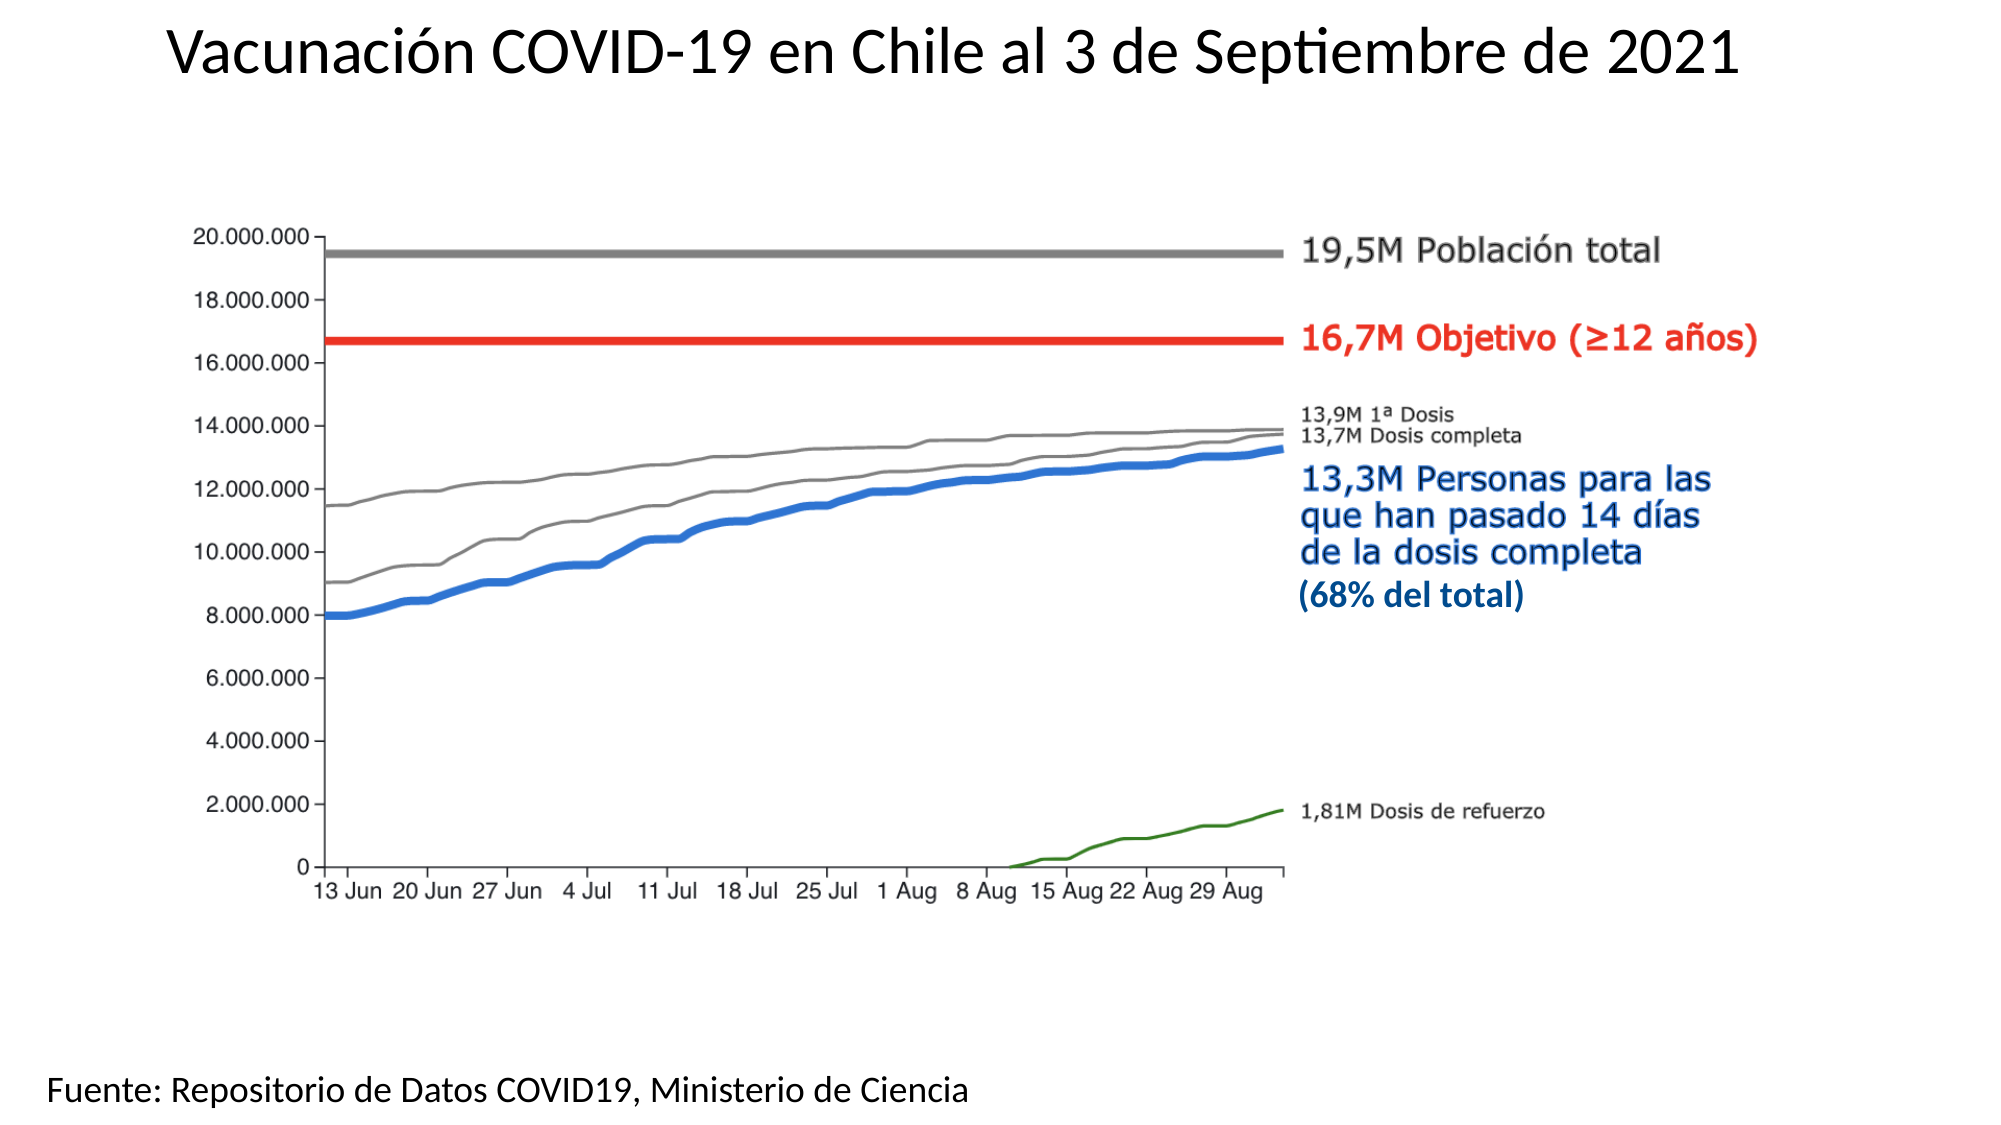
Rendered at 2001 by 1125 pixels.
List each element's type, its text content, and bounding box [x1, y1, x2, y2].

text_box Vacunación COVID-19 en Chile al 3 de Septiembre de 2021 [151, 0, 1758, 95]
picture [158, 193, 1788, 932]
text_box Fuente: Repositorio de Datos COVID19, Ministerio de Ciencia [31, 1057, 986, 1118]
